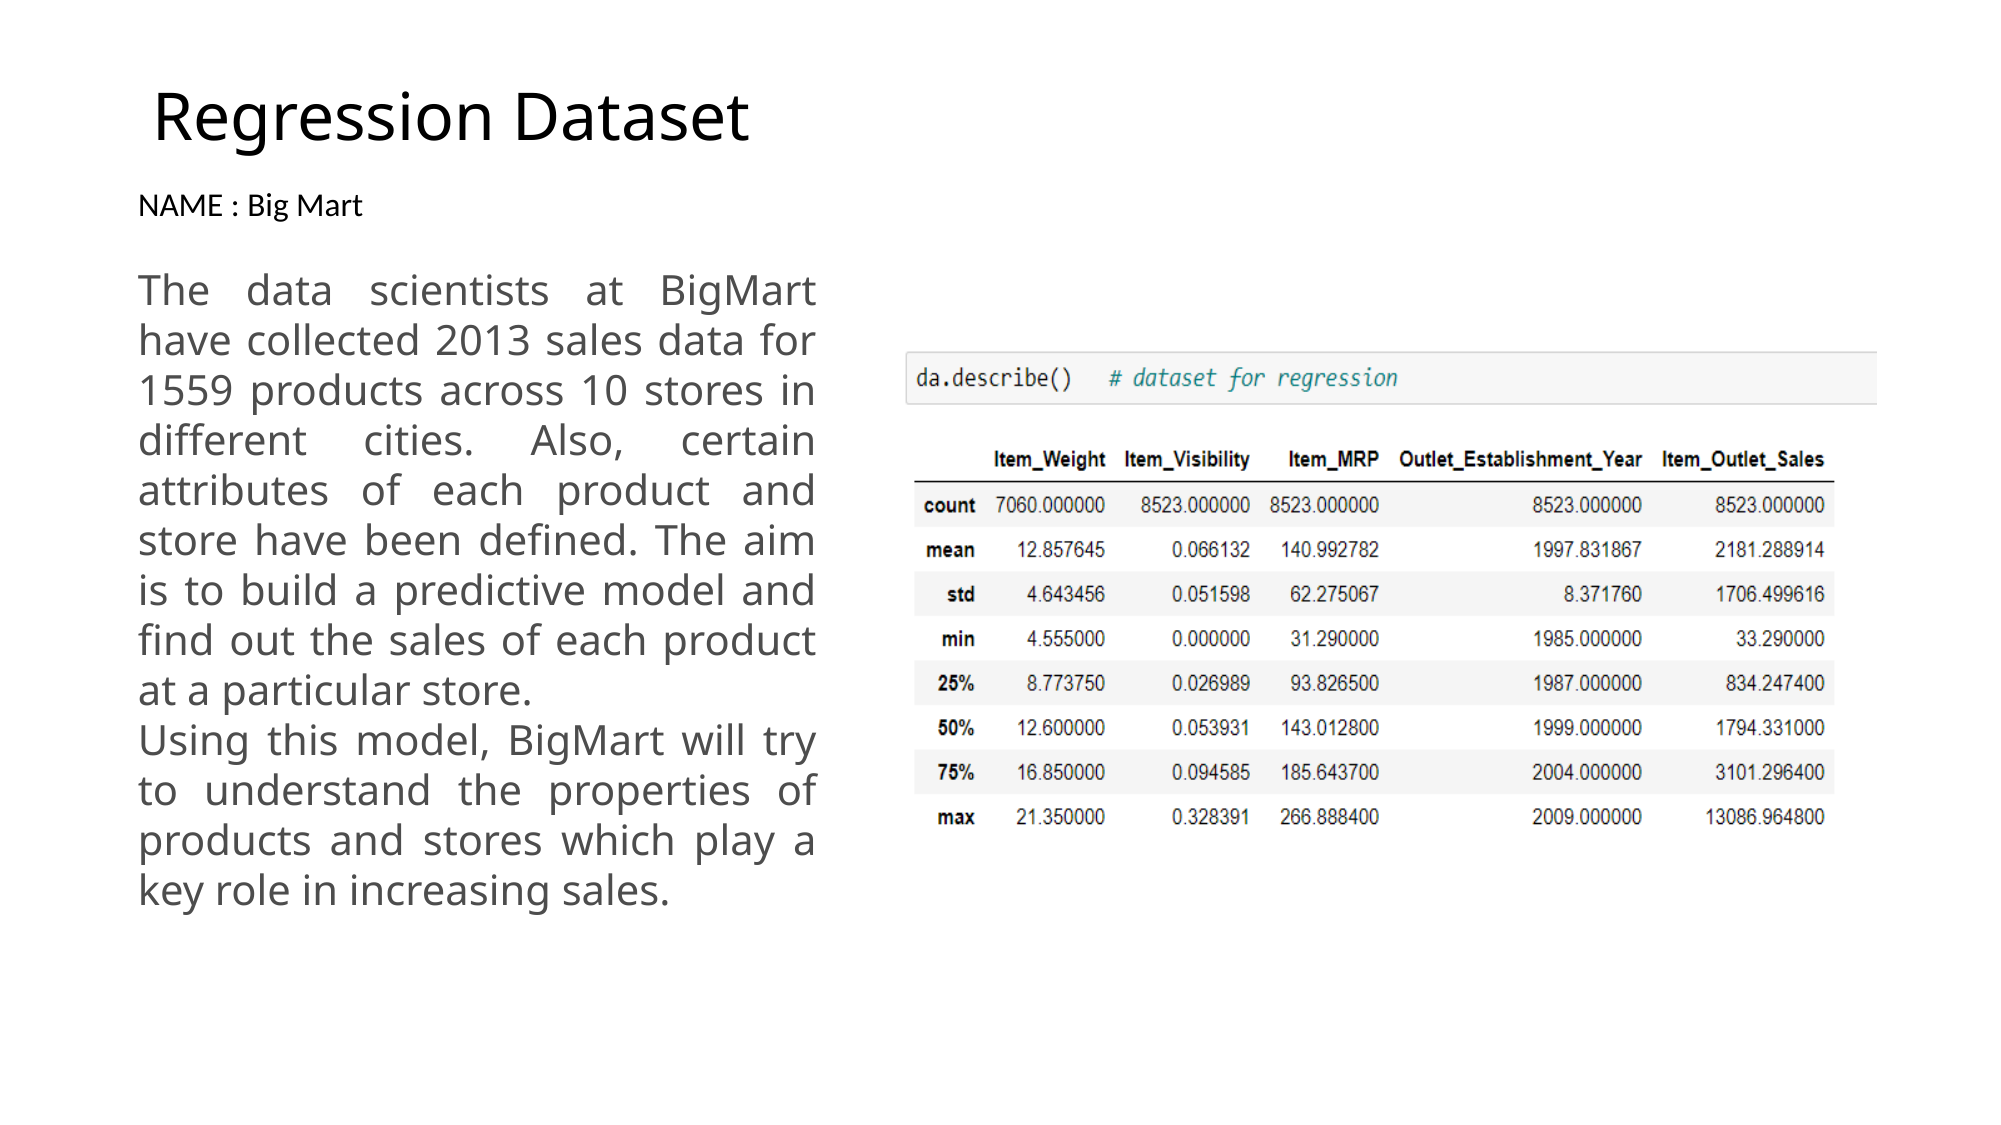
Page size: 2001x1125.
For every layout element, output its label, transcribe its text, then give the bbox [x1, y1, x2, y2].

text_box The data scientists at BigMart have collected 2013 sales data for 1559 products across 10 stores in different cities. Also, certain attributes of each product and store have been defined. The aim is to build a predictive model and find out the sales of each product at a particular store. Using this model, BigMart will try to understand the properties of products and stores which play a key role in increasing sales. [123, 256, 832, 972]
title Regression Dataset [137, 75, 783, 162]
picture [897, 346, 1877, 846]
list NAME : Big Mart [123, 180, 769, 239]
